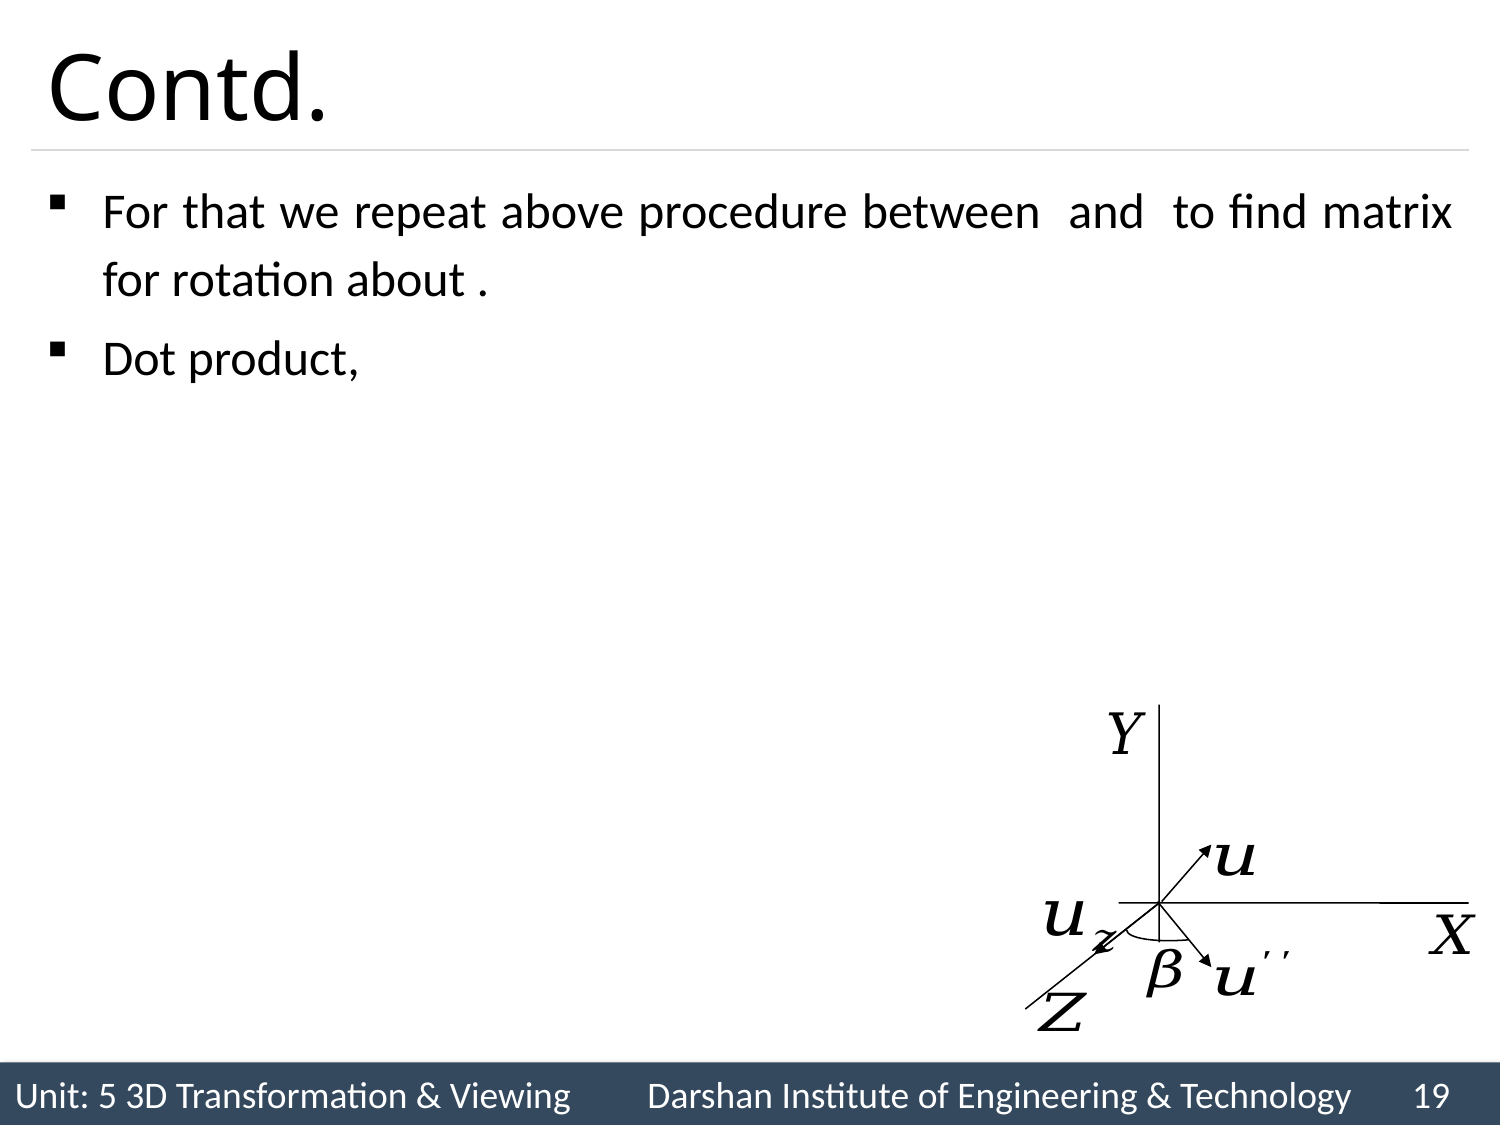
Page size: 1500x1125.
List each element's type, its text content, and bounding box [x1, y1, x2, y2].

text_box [986, 666, 1496, 1051]
title Contd. [31, 17, 1469, 150]
